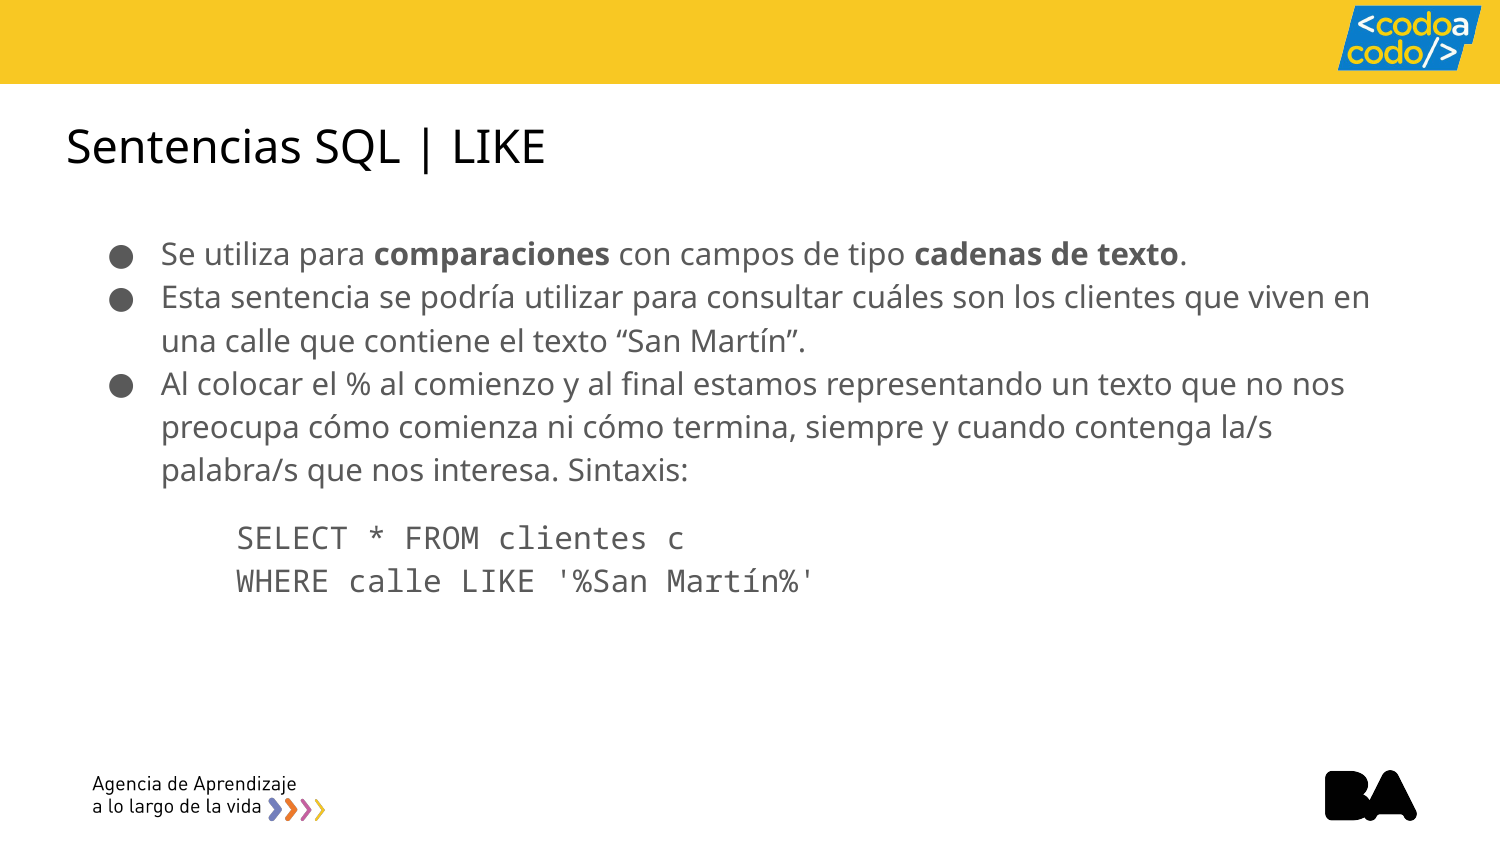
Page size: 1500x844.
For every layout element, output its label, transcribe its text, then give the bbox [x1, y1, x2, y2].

picture [1337, 5, 1482, 71]
picture [70, 759, 344, 835]
picture [1325, 770, 1417, 821]
list Se utiliza para comparaciones con campos de tipo cadenas de texto. Esta sentencia se podría utilizar para consultar cuáles son los clientes que viven en una calle que contiene el texto “San Martín”. Al colocar el % al comienzo y al final estamos representando un texto que no nos preocupa cómo comienza ni cómo termina, siempre y cuando contenga la/s palabra/s que nos interesa. Sintaxis: SELECT * FROM clientes c WHERE calle LIKE '%San Martín%' [70, 214, 1430, 759]
title Sentencias SQL | LIKE [51, 98, 1446, 192]
